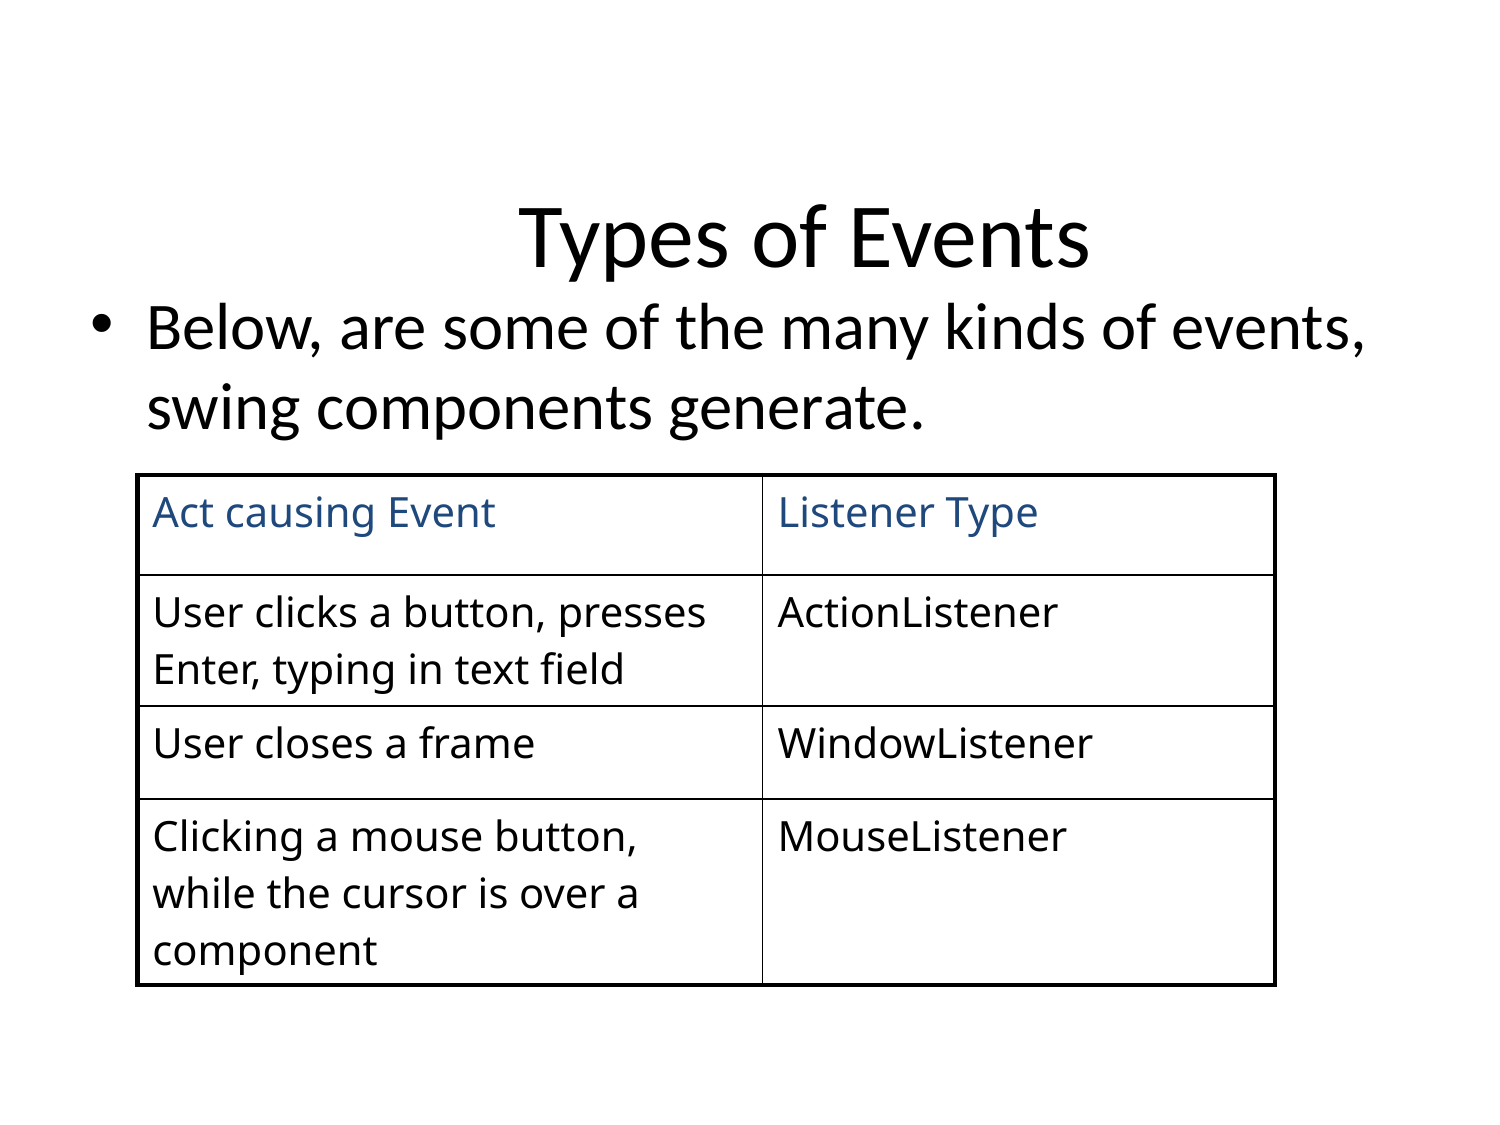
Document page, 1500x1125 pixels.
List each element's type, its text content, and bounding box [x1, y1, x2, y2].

table_cell User closes a frame [140, 707, 762, 798]
table_cell MouseListener [763, 800, 1273, 983]
title Types of Events [167, 149, 1443, 313]
table_cell ActionListener [763, 576, 1273, 705]
table_header Act causing Event [140, 477, 762, 574]
table_cell User clicks a button, presses Enter, typing in text field [140, 576, 762, 705]
table_cell Clicking a mouse button, while the cursor is over a component [140, 800, 762, 983]
list Below, are some of the many kinds of events, swing components generate. [75, 275, 1400, 950]
table_cell WindowListener [763, 707, 1273, 798]
table_header Listener Type [763, 477, 1273, 574]
